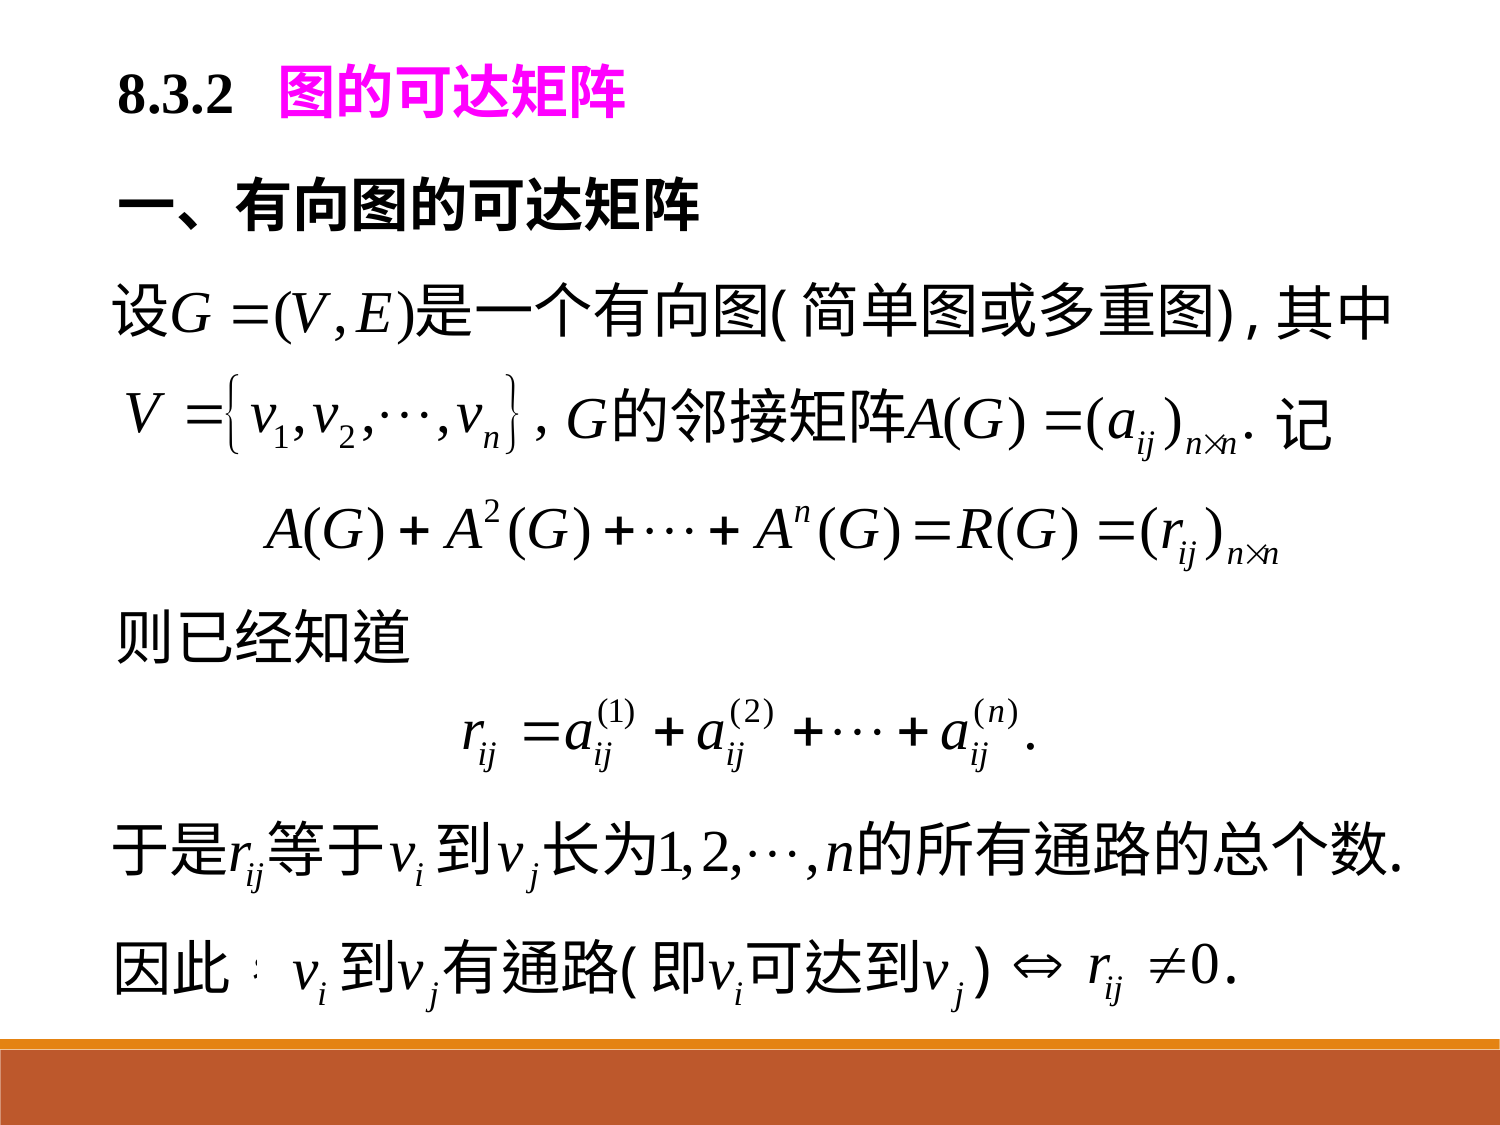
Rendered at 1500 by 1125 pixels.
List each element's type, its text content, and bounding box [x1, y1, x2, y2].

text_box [1270, 278, 1398, 351]
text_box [560, 378, 1263, 473]
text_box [1003, 927, 1246, 1018]
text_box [111, 934, 258, 1006]
text_box 8.3.2 图的可达矩阵 [117, 54, 833, 125]
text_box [286, 933, 1000, 1024]
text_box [105, 811, 1411, 906]
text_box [105, 272, 1269, 356]
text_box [111, 603, 421, 676]
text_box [1269, 390, 1341, 459]
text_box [121, 372, 557, 463]
text_box 一、有向图的可达矩阵 [117, 167, 1034, 238]
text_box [454, 685, 1042, 784]
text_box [255, 485, 1289, 583]
